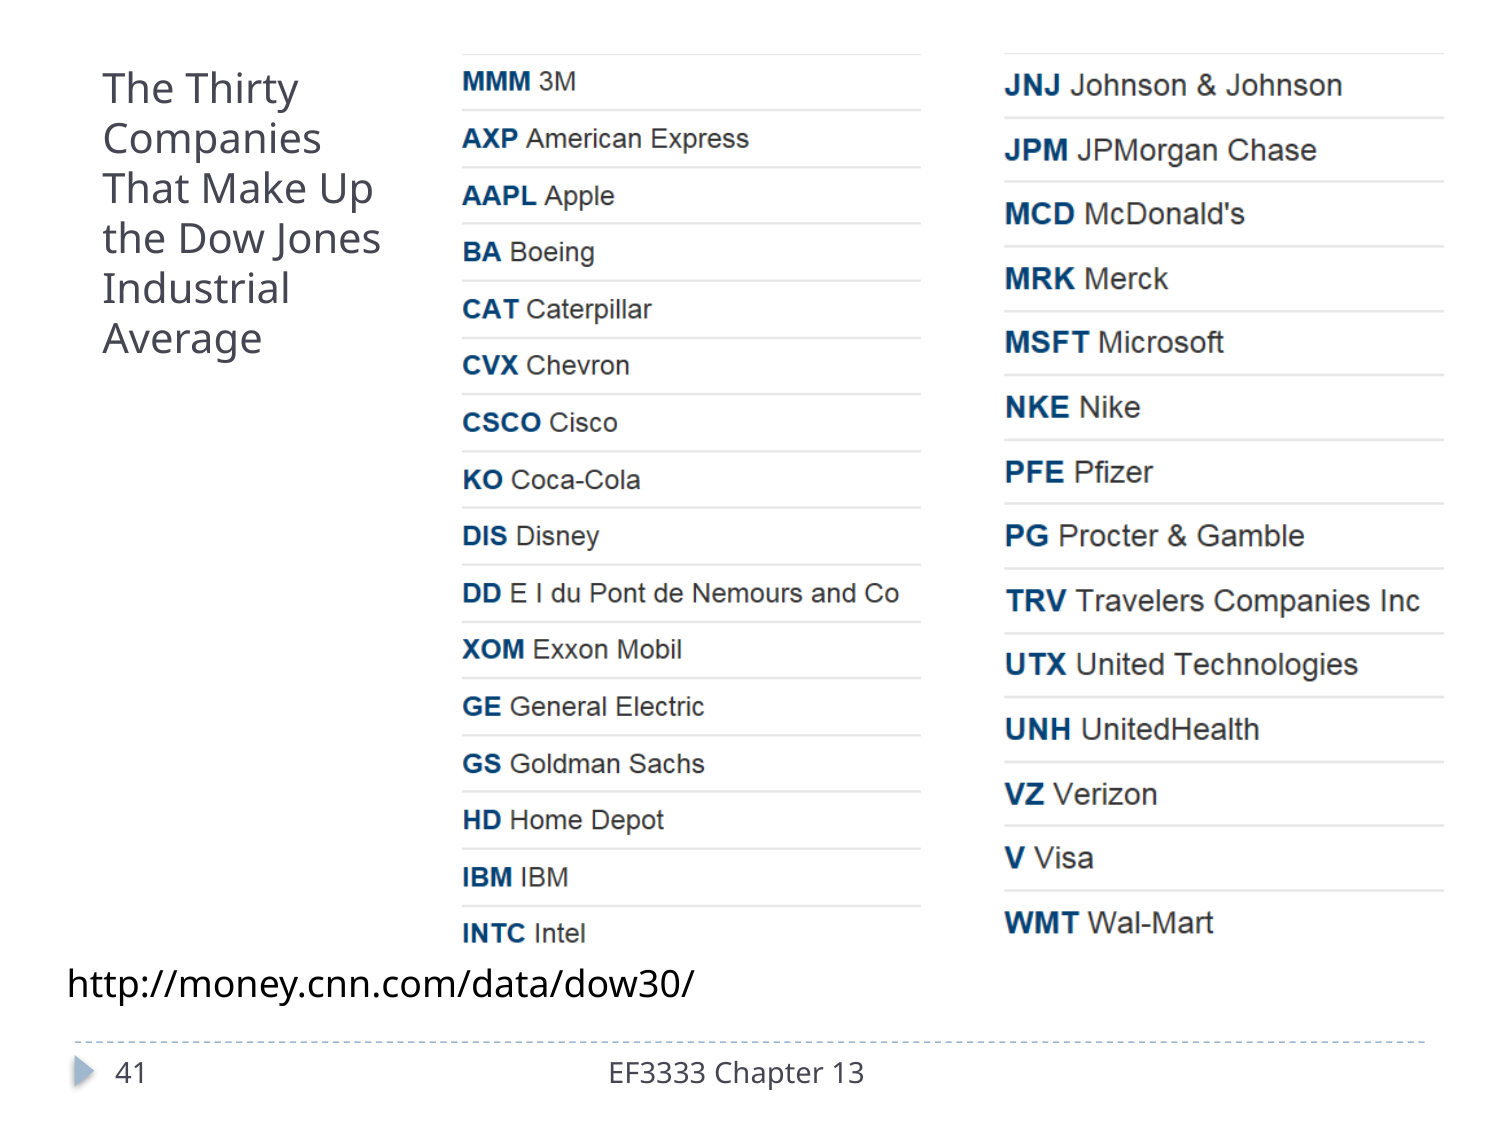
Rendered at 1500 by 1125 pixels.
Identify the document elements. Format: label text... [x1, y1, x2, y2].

picture [997, 53, 1445, 953]
text_box The Thirty Companies That Make Up the Dow Jones Industrial Average [87, 54, 426, 370]
picture [454, 54, 921, 953]
slide_number 41 [100, 1046, 426, 1107]
text_box http://money.cnn.com/data/dow30/ [51, 952, 711, 1012]
footer EF3333 Chapter 13 [475, 1046, 880, 1107]
